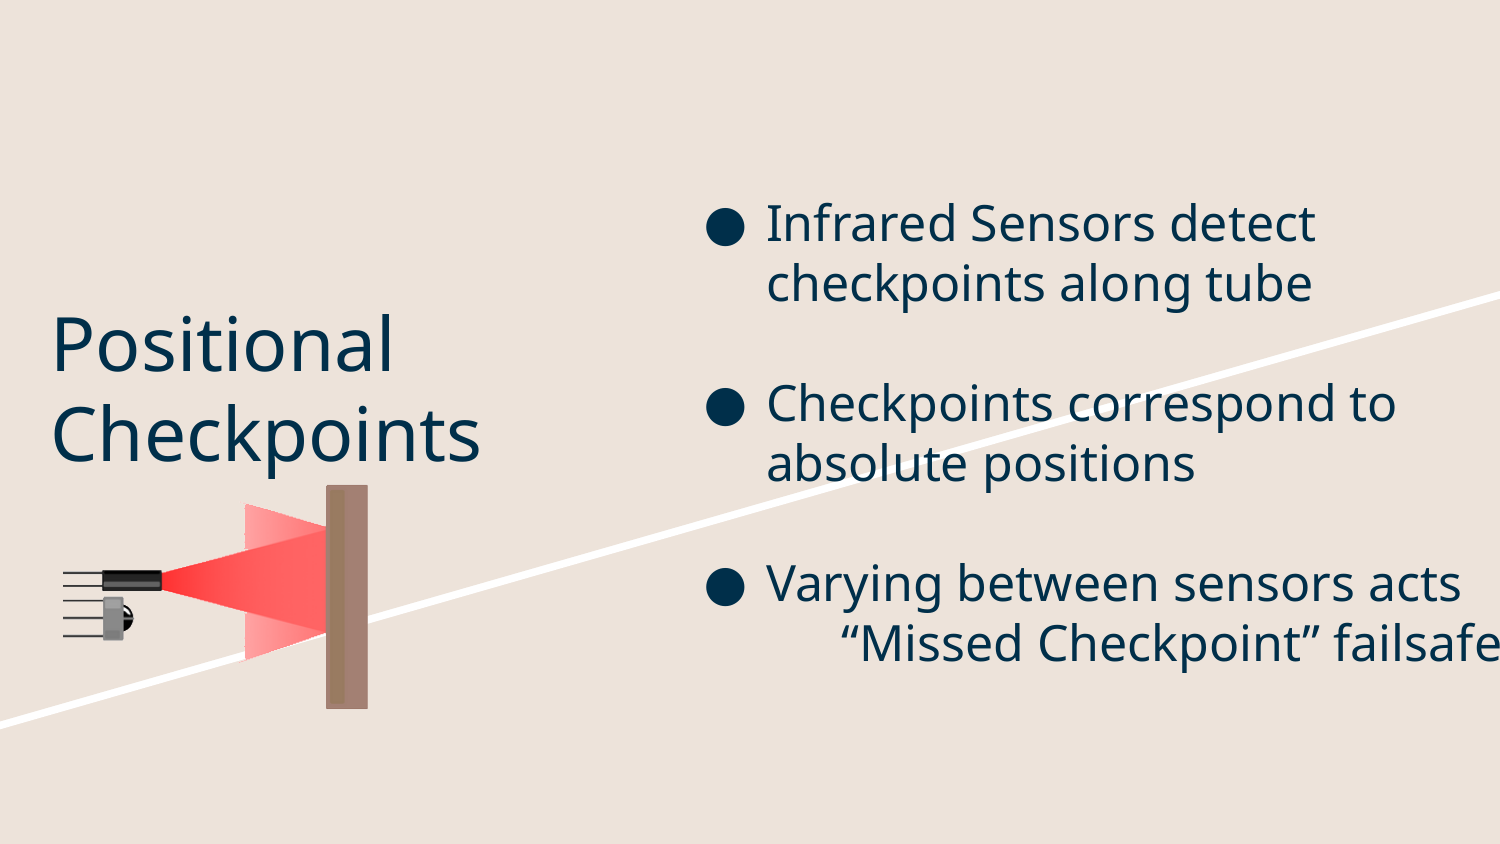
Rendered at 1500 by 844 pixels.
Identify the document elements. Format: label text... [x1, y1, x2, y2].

text_box Infrared Sensors detect checkpoints along tube Checkpoints correspond to absolute positions Varying between sensors acts “Missed Checkpoint” failsafe [676, 175, 1500, 668]
title Positional Checkpoints [35, 281, 641, 448]
picture [62, 433, 493, 781]
